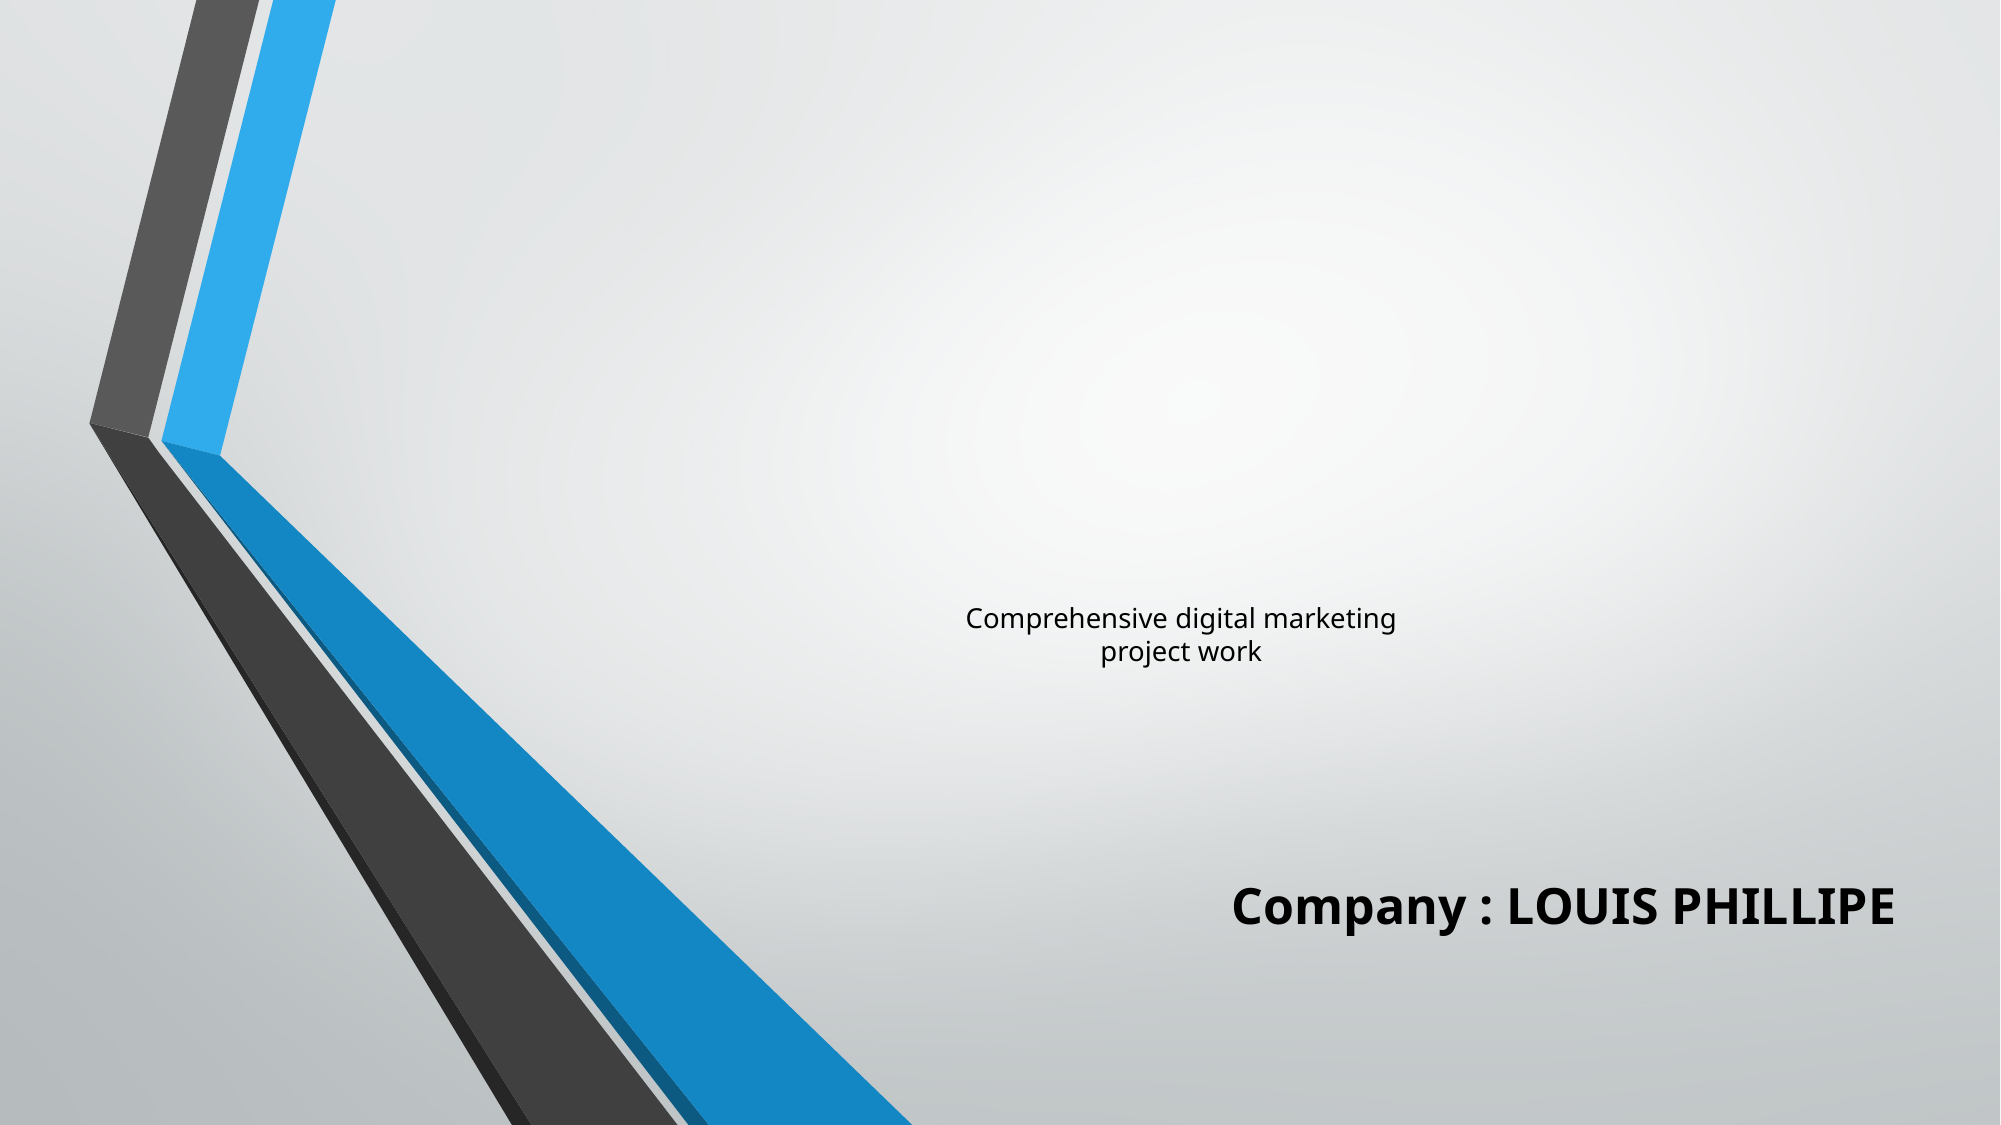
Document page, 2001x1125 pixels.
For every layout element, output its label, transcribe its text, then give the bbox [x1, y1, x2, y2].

subtitle Company : LOUIS PHILLIPE [778, 791, 1925, 965]
title Comprehensive digital marketing project work [420, 91, 1942, 675]
